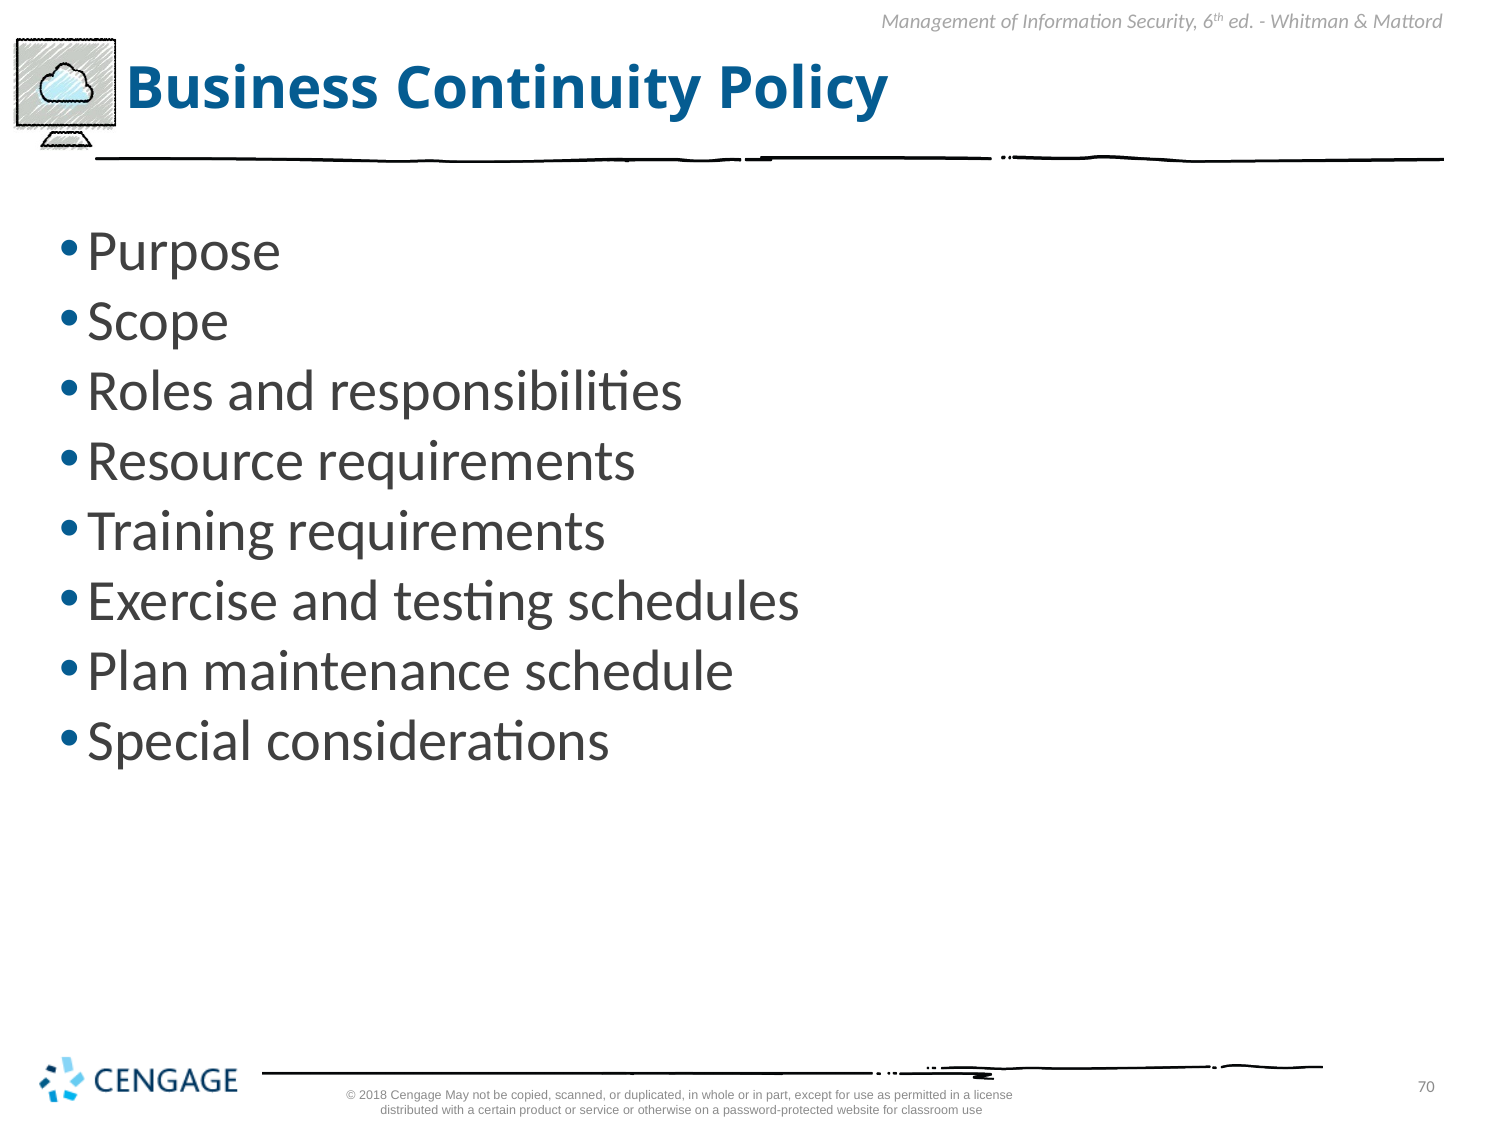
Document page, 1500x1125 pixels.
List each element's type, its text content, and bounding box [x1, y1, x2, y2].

picture [95, 155, 1444, 163]
list Purpose Scope Roles and responsibilities Resource requirements Training requirements Exercise and testing schedules Plan maintenance schedule Special considerations [59, 212, 1441, 486]
picture [13, 36, 117, 151]
picture [262, 1064, 1323, 1080]
title Business Continuity Policy [125, 60, 1442, 121]
picture [19, 1043, 250, 1115]
